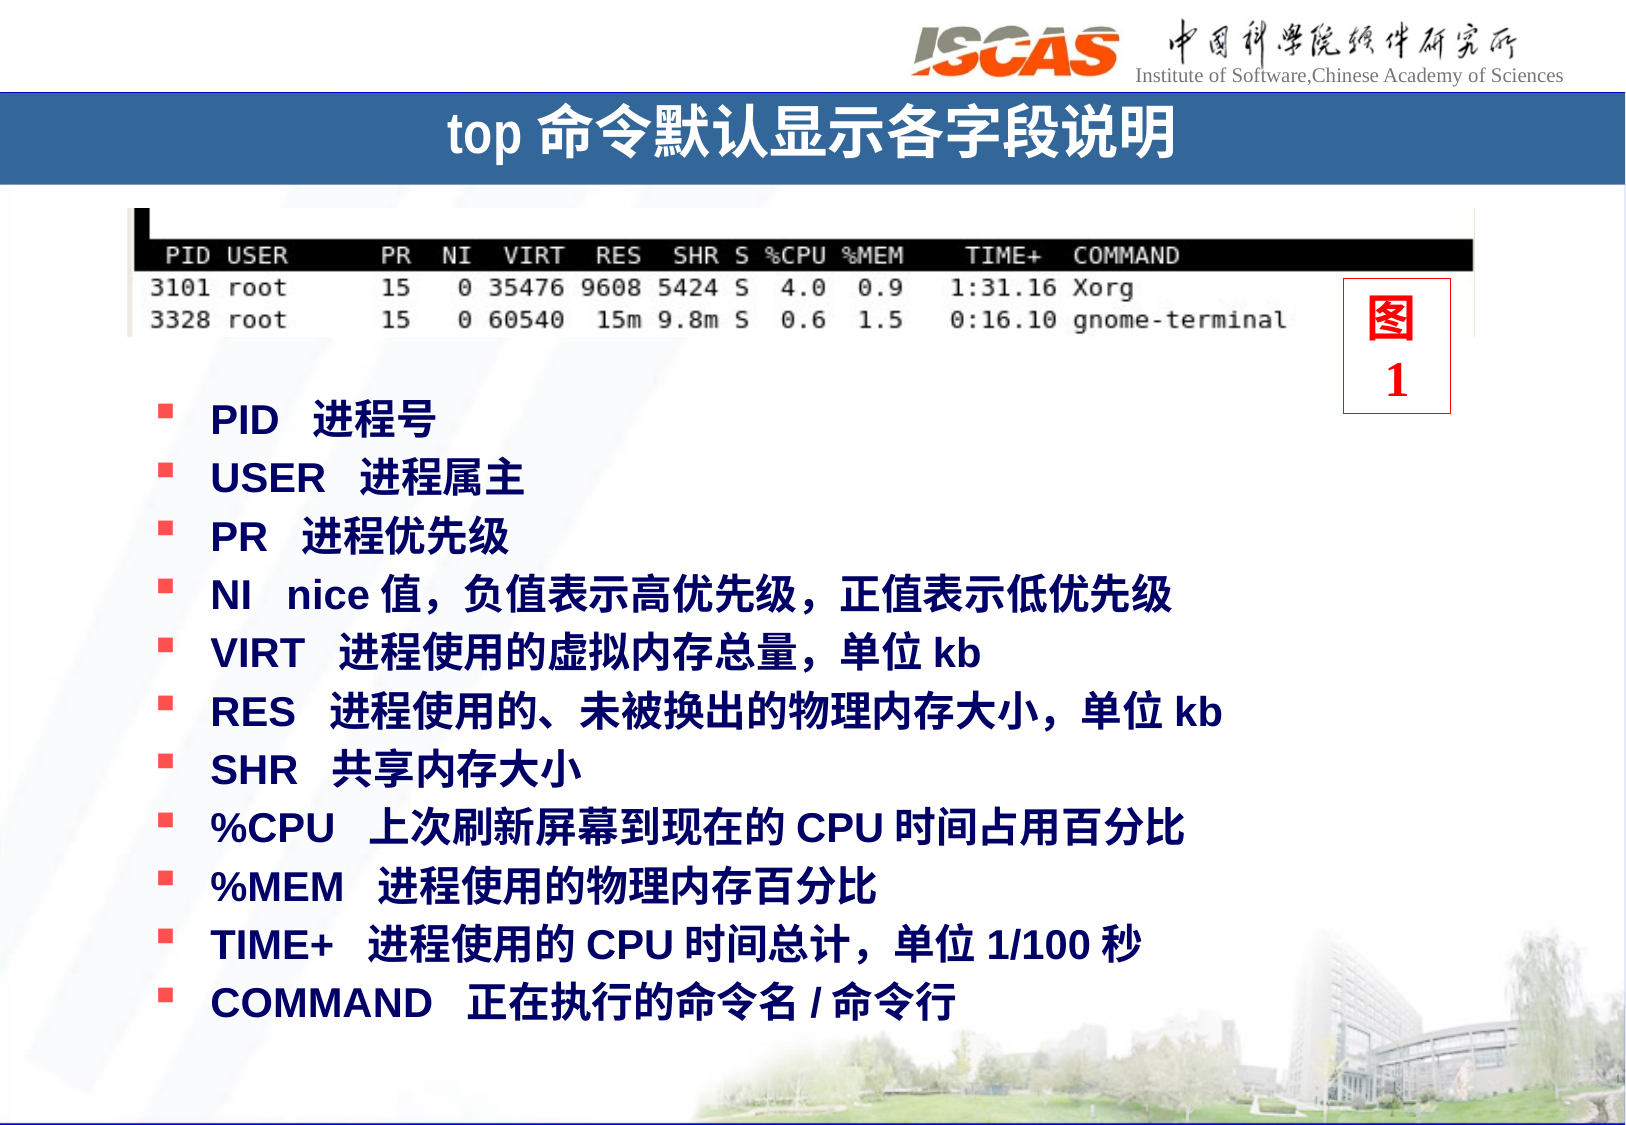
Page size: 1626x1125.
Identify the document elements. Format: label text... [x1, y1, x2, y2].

list PID 进程号 USER 进程属主 PR 进程优先级 NI nice值，负值表示高优先级，正值表示低优先级 VIRT 进程使用的虚拟内存总量，单位kb RES 进程使用的、未被换出的物理内存大小，单位kb SHR 共享内存大小 %CPU 上次刷新屏幕到现在的CPU时间占用百分比 %MEM 进程使用的物理内存百分比 TIME+ 进程使用的CPU时间总计，单位1/100秒 COMMAND 正在执行的命令名/命令行 [139, 385, 1492, 1083]
picture [1166, 15, 1519, 71]
title top命令默认显示各字段说明 [0, 93, 1625, 185]
picture [907, 18, 1132, 87]
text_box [127, 207, 1475, 355]
picture [0, 92, 1626, 1125]
